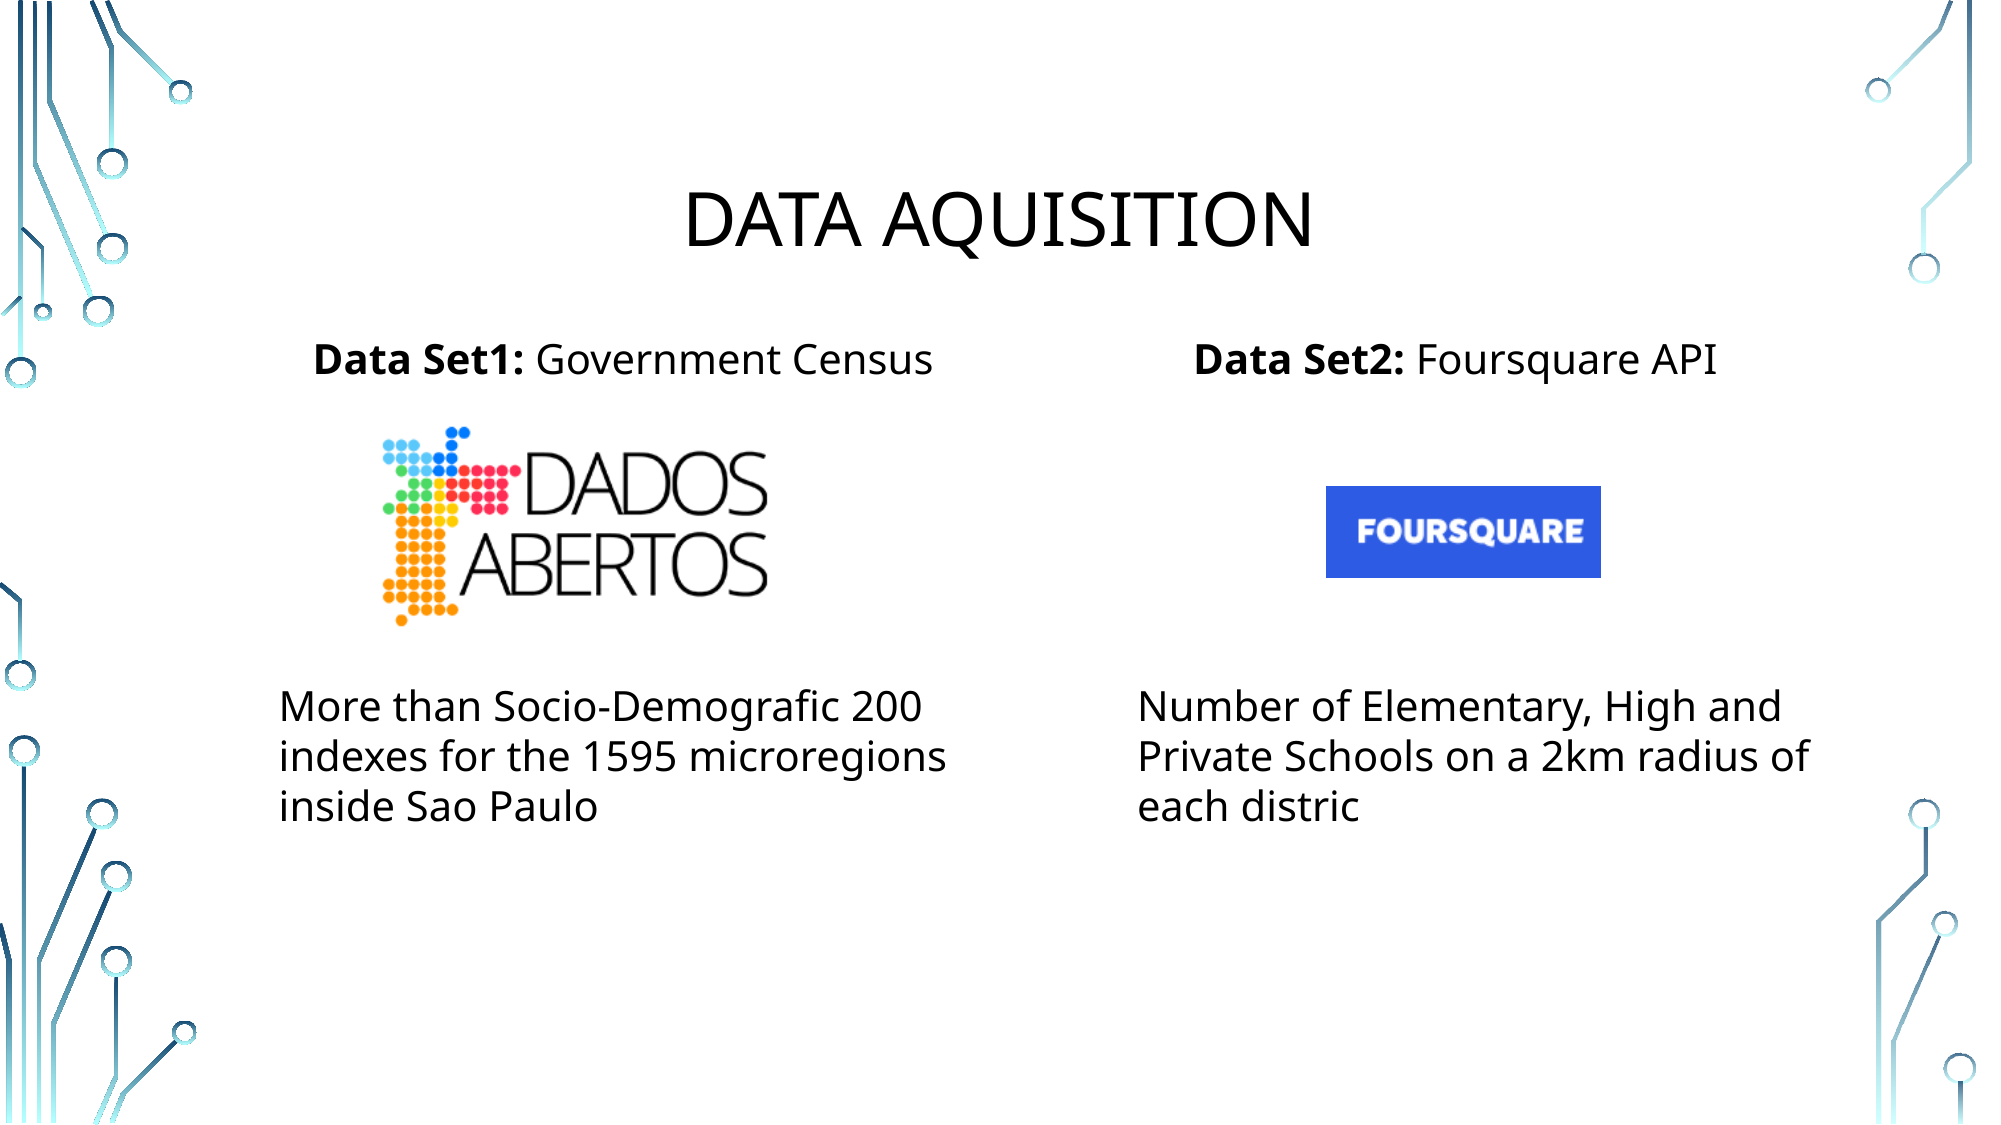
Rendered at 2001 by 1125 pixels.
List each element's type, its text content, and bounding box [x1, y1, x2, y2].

picture [297, 419, 848, 645]
picture [1325, 486, 1602, 578]
text_box Data Set2: Foursquare API [1178, 325, 1844, 390]
text_box Number of Elementary, High and Private Schools on a 2km radius of each distric [1122, 672, 1844, 888]
text_box More than Socio-Demografic 200 indexes for the 1595 microregions inside Sao Paulo [264, 672, 986, 888]
text_box Data Set1: Government Census [297, 325, 964, 390]
title Data Aquisition [187, 101, 1813, 344]
